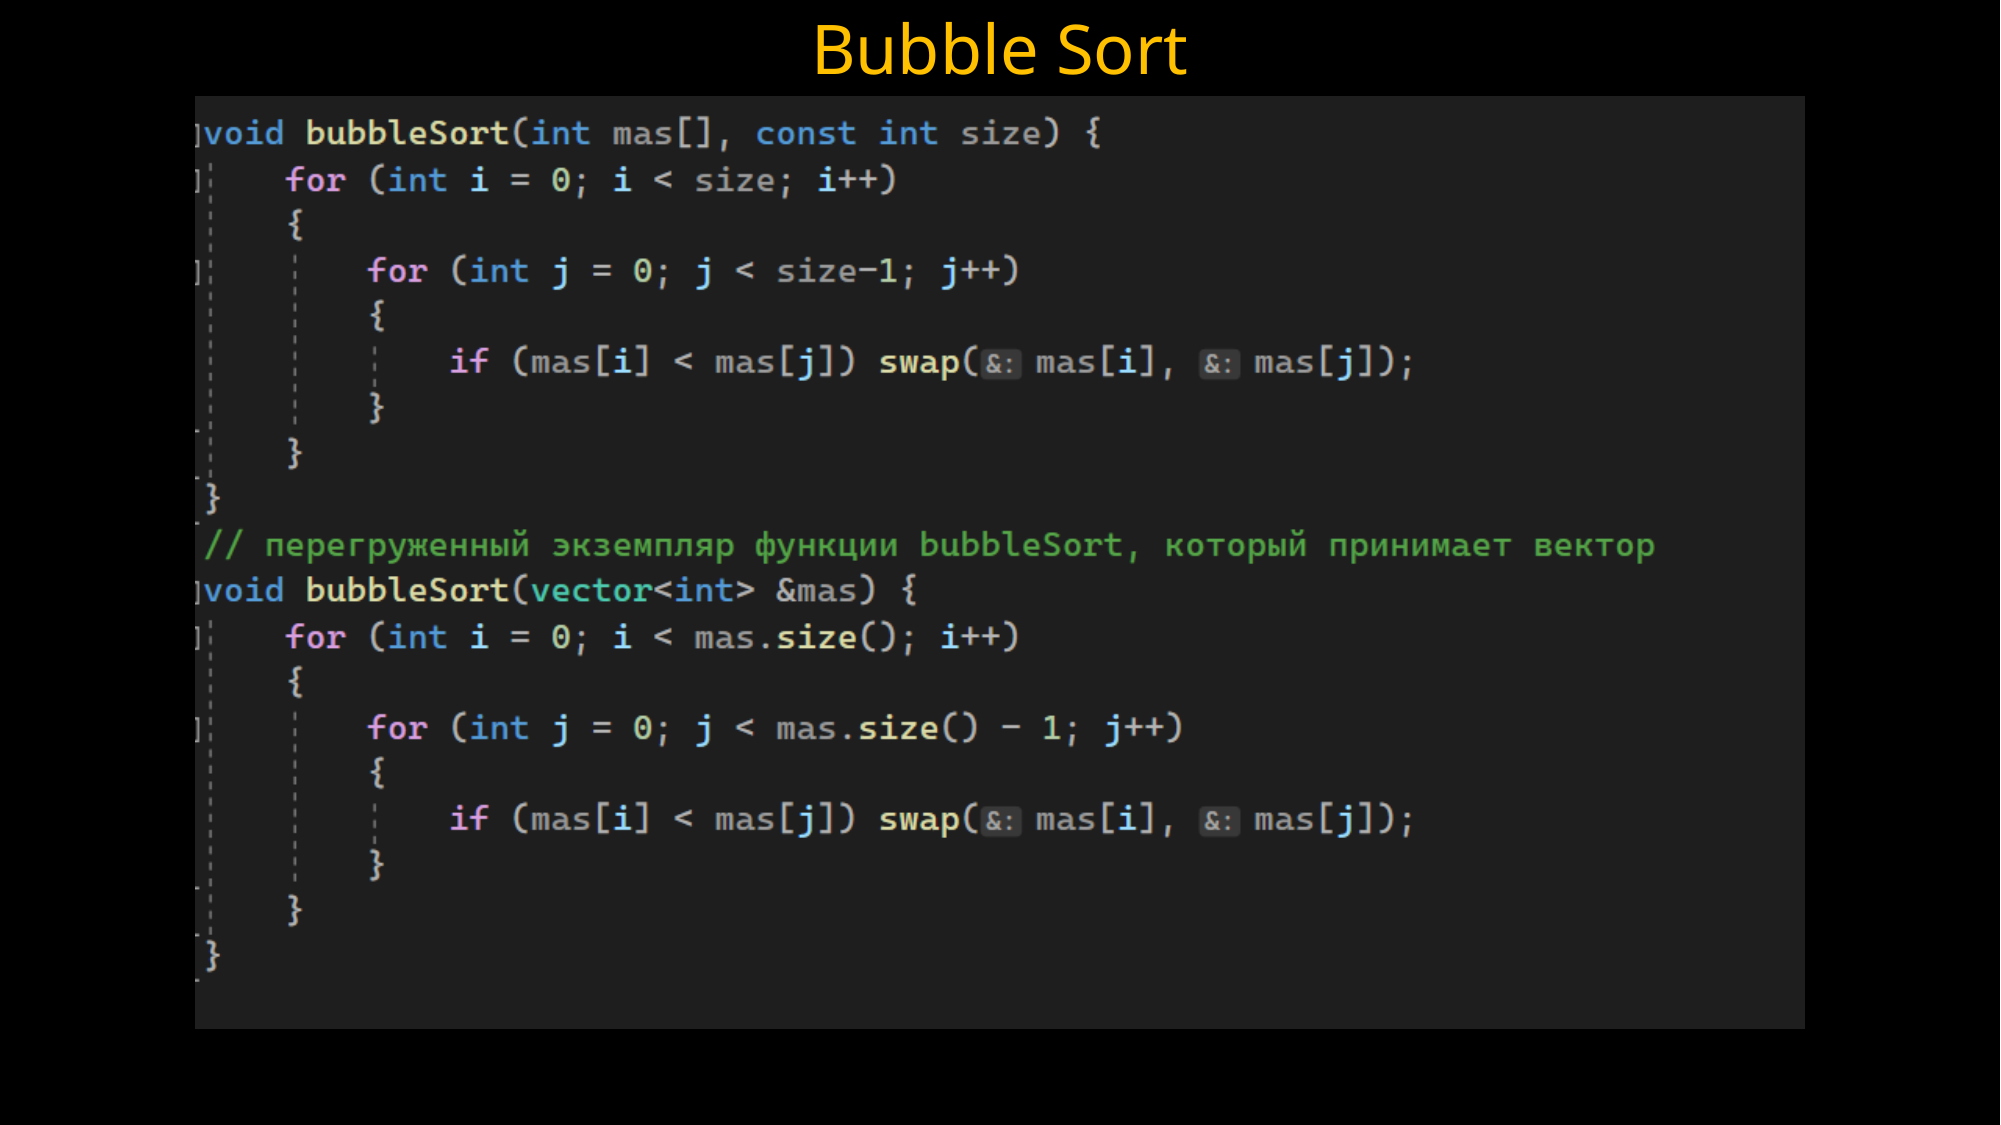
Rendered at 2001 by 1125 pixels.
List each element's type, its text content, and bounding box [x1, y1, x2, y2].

title Bubble Sort [137, 7, 1863, 97]
picture [195, 96, 1805, 1029]
